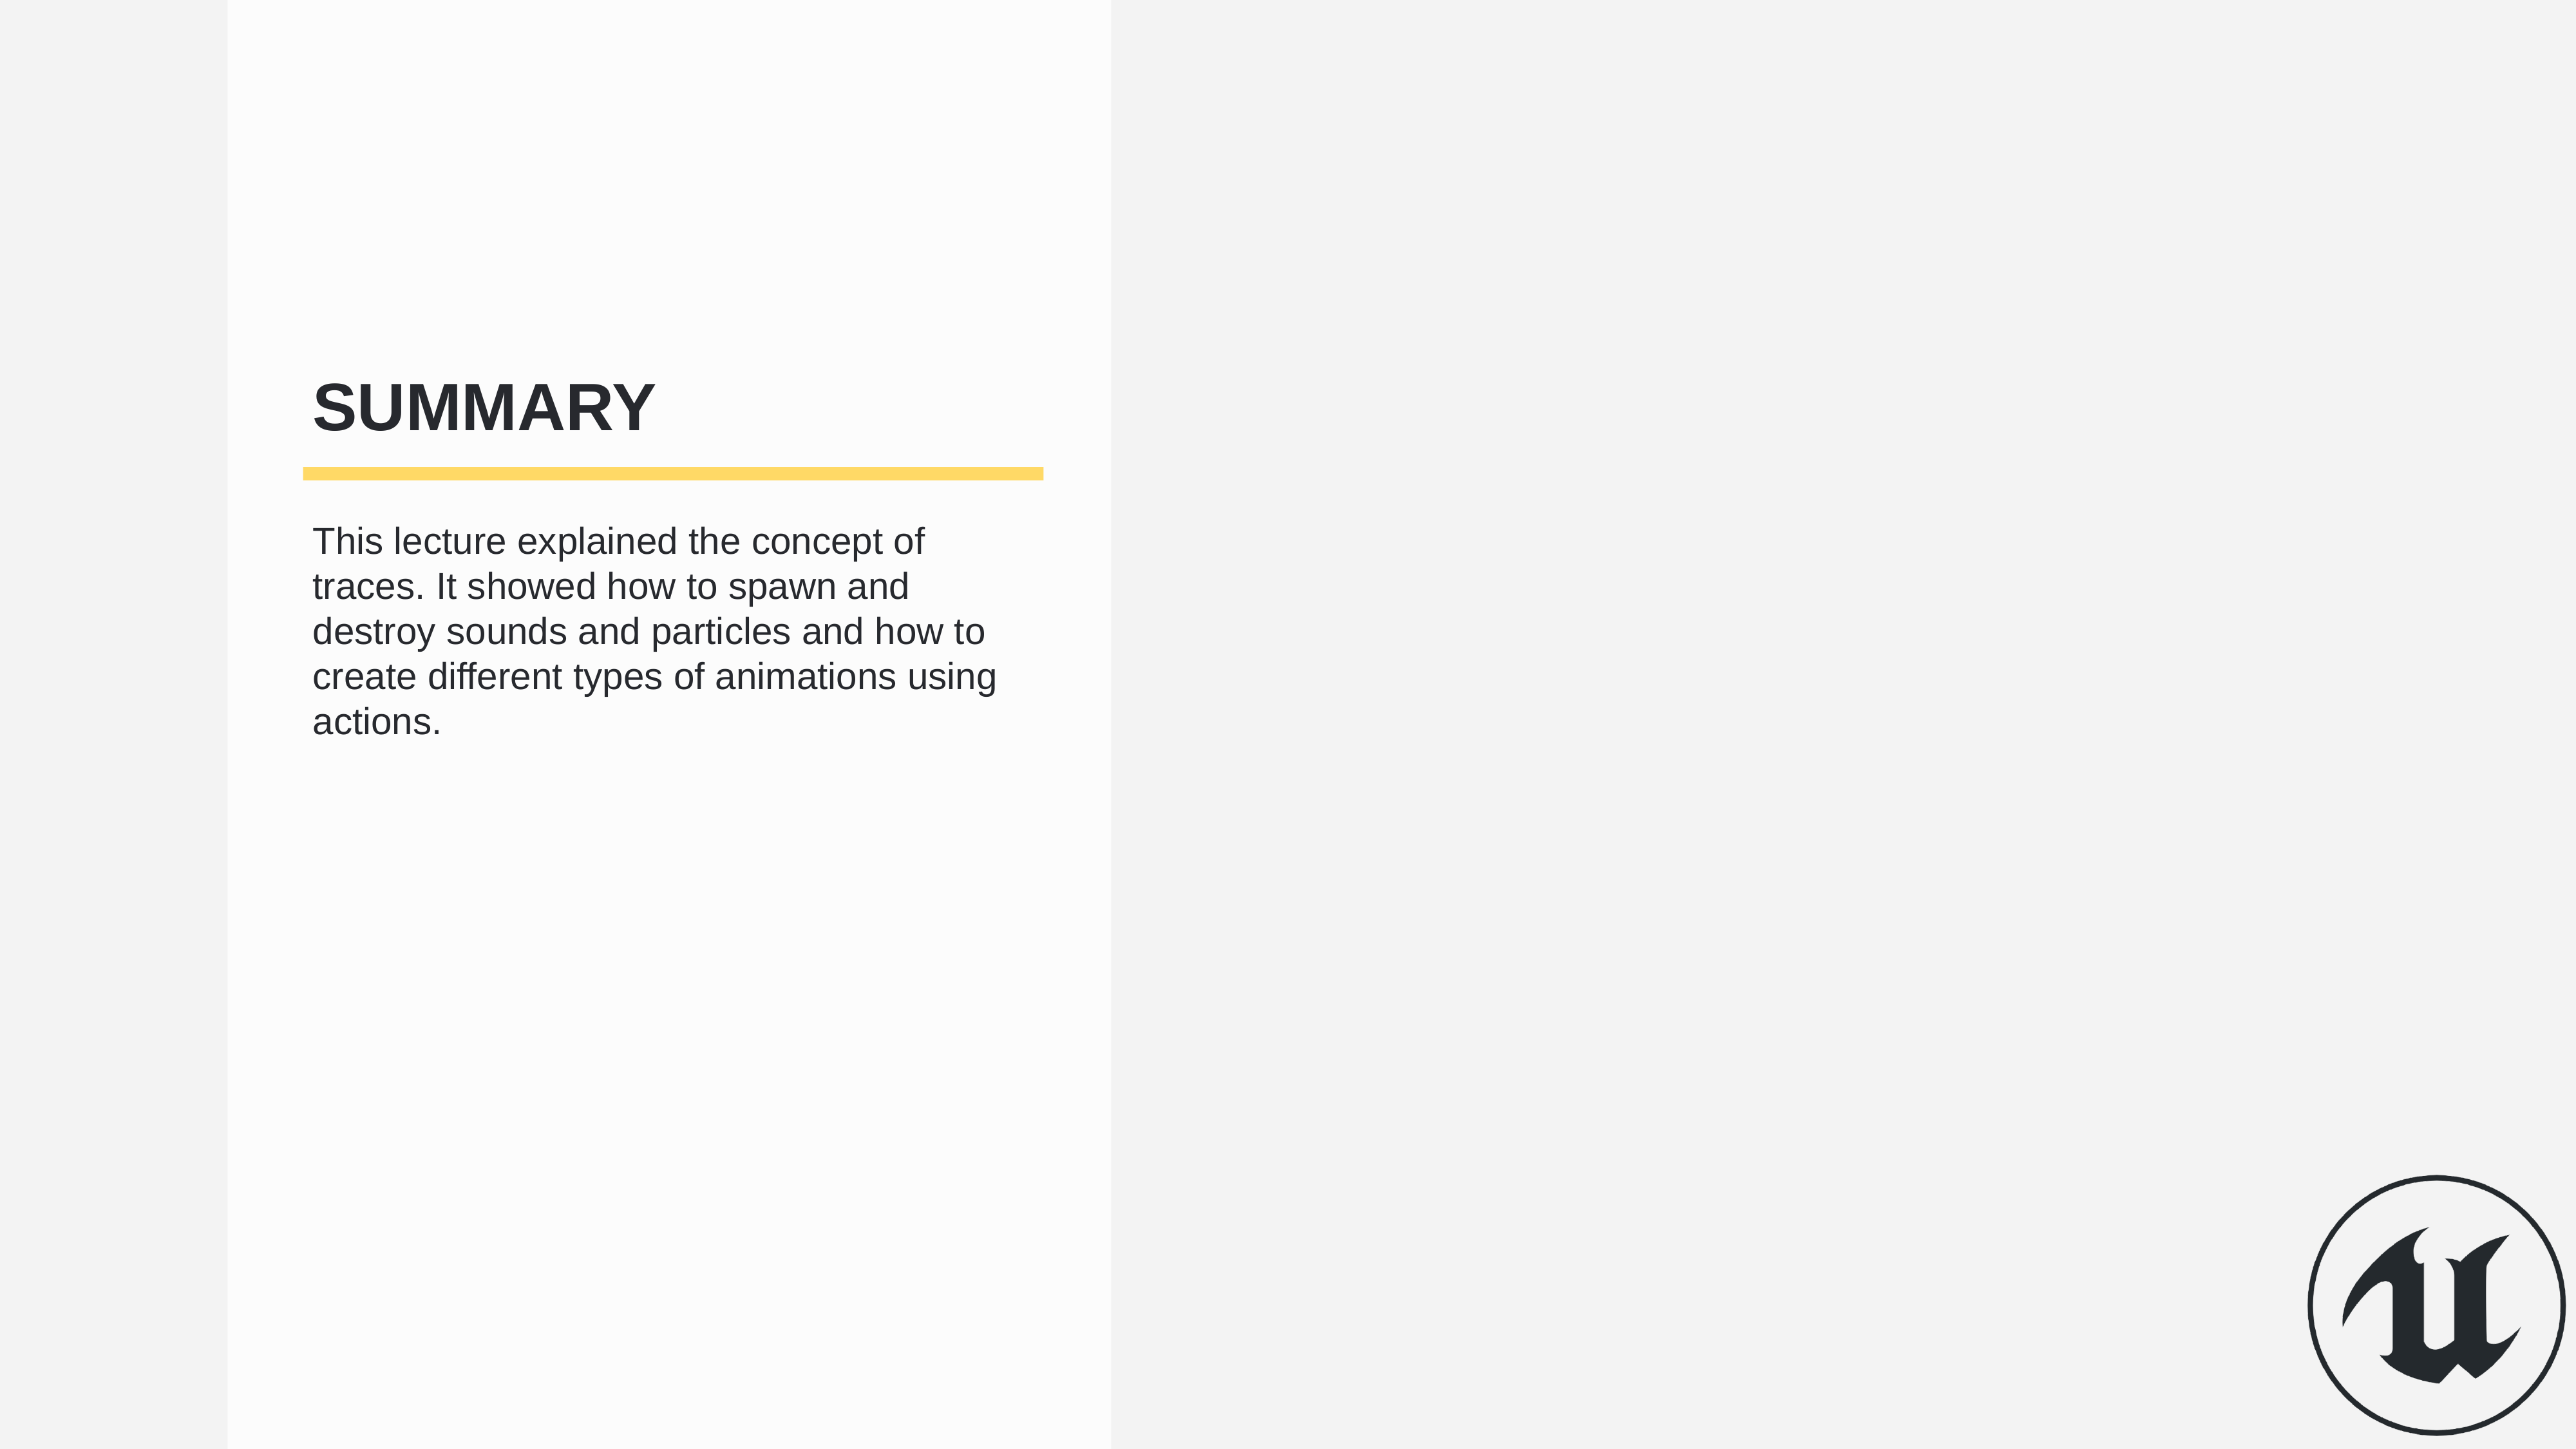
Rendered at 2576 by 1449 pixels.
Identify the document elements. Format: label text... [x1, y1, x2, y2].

list summary [303, 230, 1044, 449]
picture [2298, 1165, 2576, 1449]
list This lecture explained the concept of traces. It showed how to spawn and destroy sounds and particles and how to create different types of animations using actions. [303, 512, 1044, 1449]
